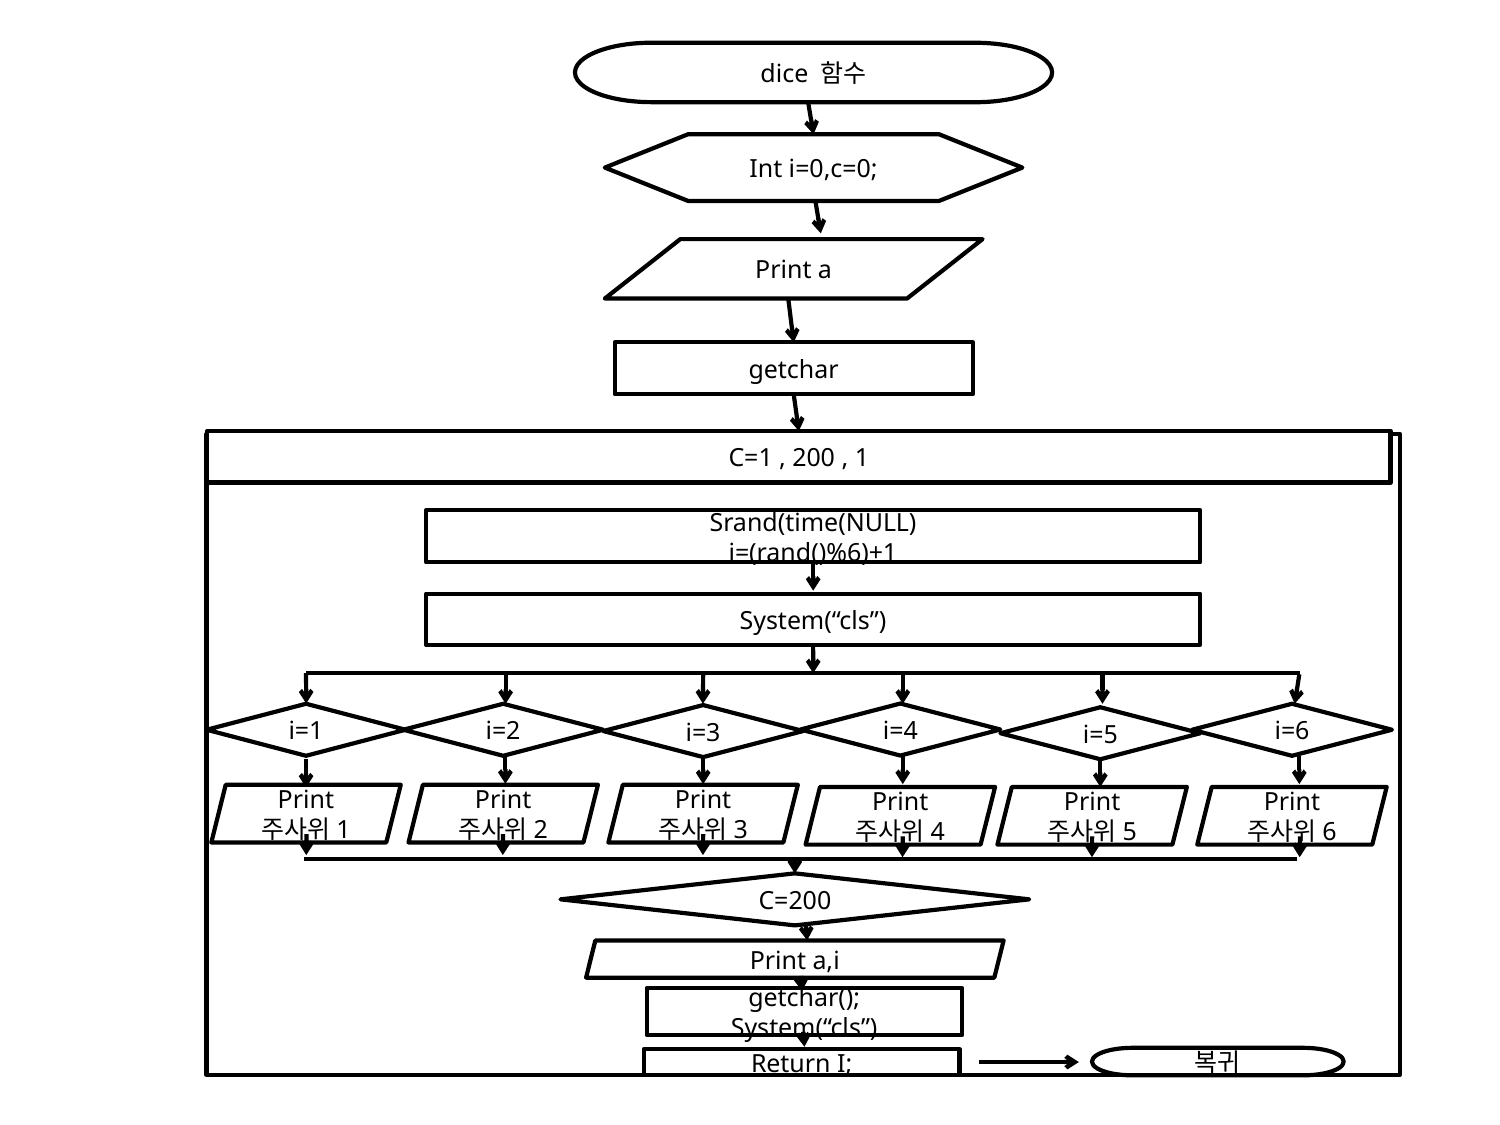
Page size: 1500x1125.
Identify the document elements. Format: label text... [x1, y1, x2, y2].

text_box [204, 432, 1402, 1077]
text_box Print 주사위5 [995, 784, 1189, 847]
text_box Srand(time(NULL) i=(rand()%6)+1 [424, 508, 1202, 564]
text_box i=5 [998, 705, 1202, 761]
text_box Print 주사위1 [209, 782, 403, 845]
text_box System(“cls”) [424, 592, 1202, 647]
text_box Int i=0,c=0; [602, 132, 1025, 204]
text_box C=200 [558, 871, 1032, 928]
text_box dice 함수 [572, 40, 1055, 105]
text_box Print 주사위3 [606, 782, 800, 845]
text_box i=1 [204, 702, 404, 758]
text_box i=2 [401, 702, 604, 758]
text_box i=3 [601, 703, 804, 759]
text_box Print 주사위4 [803, 784, 998, 847]
text_box Return I; [642, 1047, 962, 1077]
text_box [777, 409, 815, 416]
text_box Print 주사위6 [1195, 784, 1389, 847]
text_box C=1 , 200 , 1 [205, 429, 1393, 485]
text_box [815, 200, 822, 234]
text_box i=6 [1189, 702, 1395, 758]
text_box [1294, 674, 1300, 704]
text_box 복귀 [1089, 1045, 1346, 1078]
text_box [807, 101, 814, 135]
text_box getchar [613, 340, 975, 396]
text_box i=4 [798, 701, 1003, 758]
text_box getchar(); System(“cls”) [645, 986, 964, 1037]
text_box Print a,i [584, 938, 1006, 980]
text_box Print a [602, 237, 985, 301]
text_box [787, 298, 794, 343]
text_box Print 주사위2 [406, 782, 600, 845]
